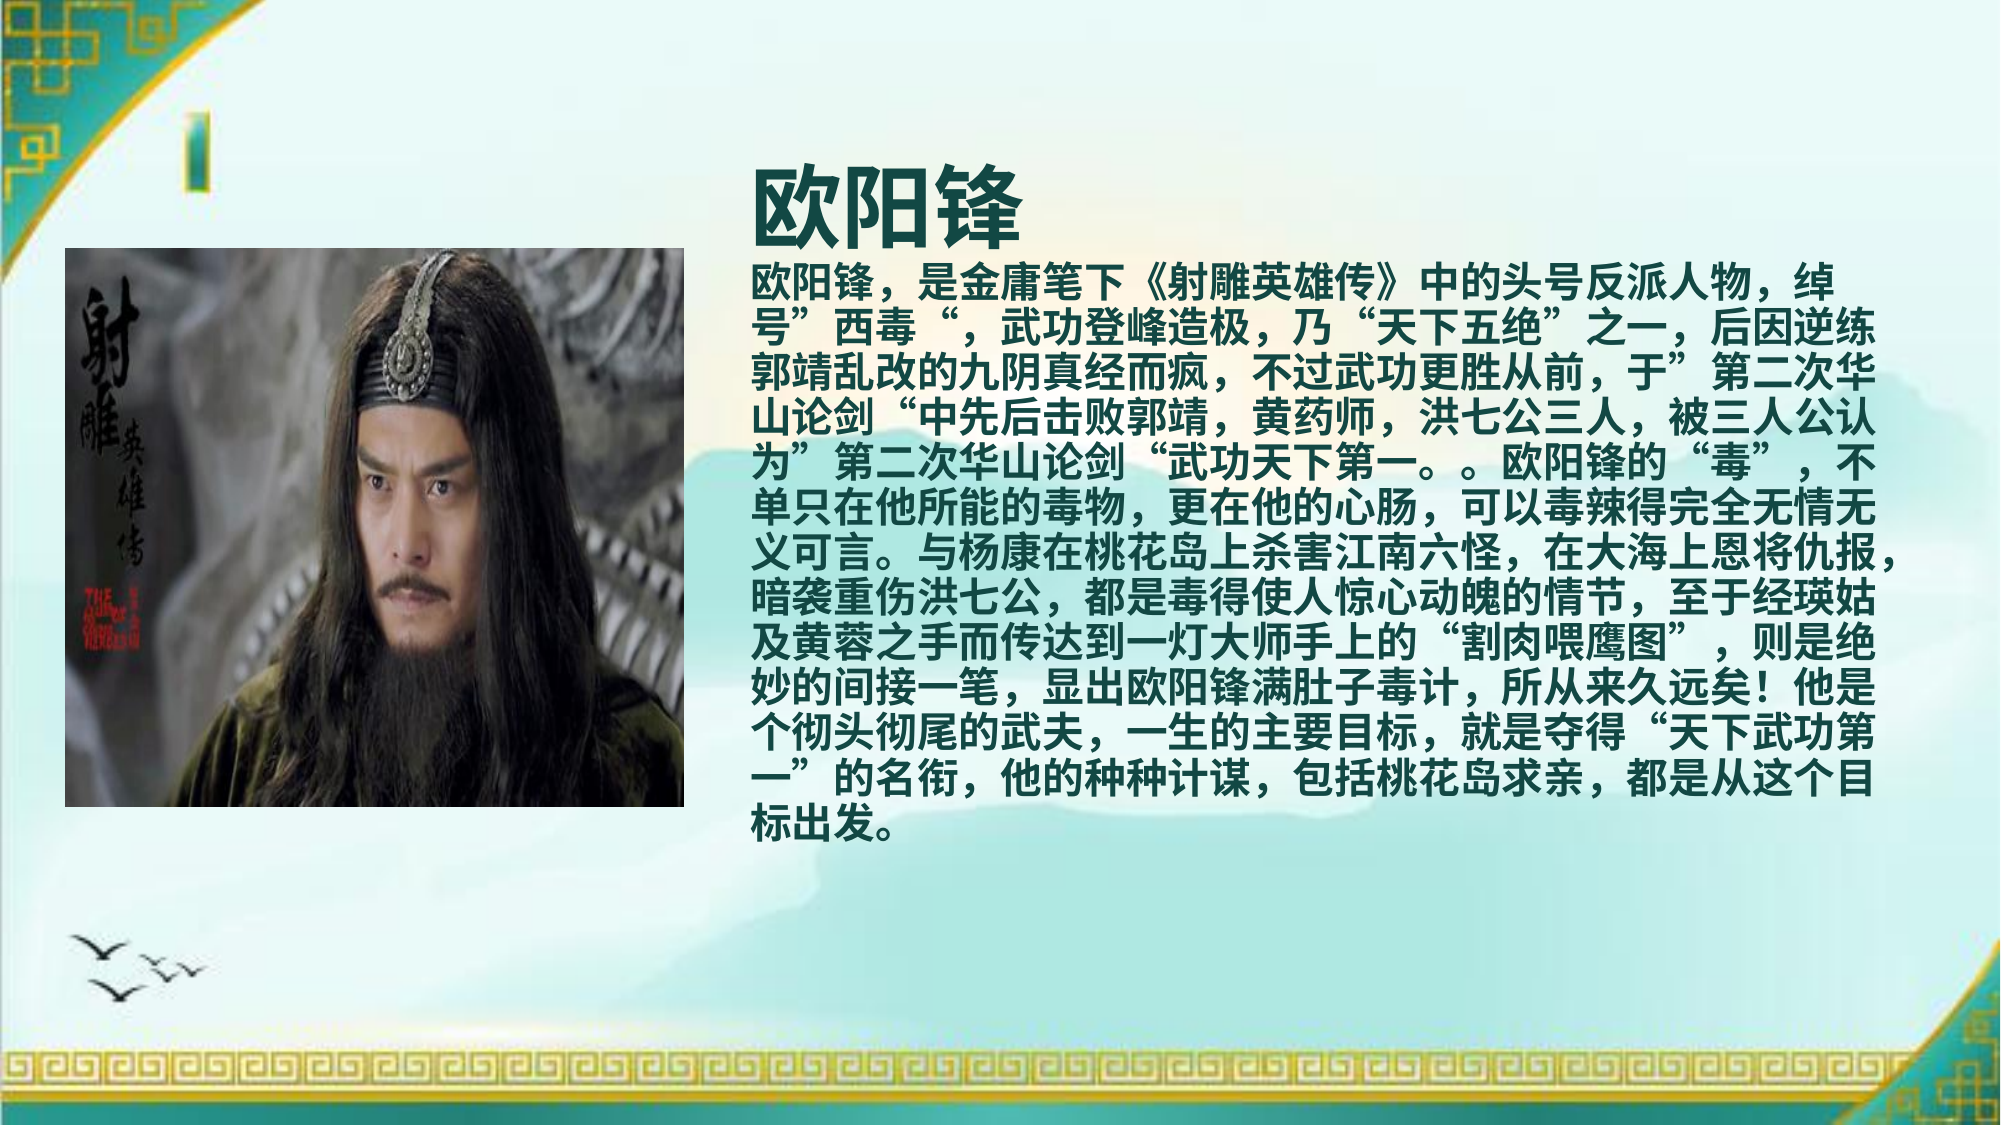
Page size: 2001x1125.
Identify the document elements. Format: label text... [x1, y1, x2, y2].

picture [0, 0, 2001, 1125]
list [65, 248, 684, 807]
title 欧阳锋 欧阳锋，是金庸笔下《射雕英雄传》中的头号反派人物，绰号”西毒“，武功登峰造极，乃“天下五绝”之一，后因逆练郭靖乱改的九阴真经而疯，不过武功更胜从前，于”第二次华山论剑“中先后击败郭靖，黄药师，洪七公三人，被三人公认为”第二次华山论剑“武功天下第一。。欧阳锋的“毒”，不单只在他所能的毒物，更在他的心肠，可以毒辣得完全无情无义可言。与杨康在桃花岛上杀害江南六怪，在大海上恩将仇报，暗袭重伤洪七公，都是毒得使人惊心动魄的情节，至于经瑛姑及黄蓉之手而传达到一灯大师手上的“割肉喂鹰图”，则是绝妙的间接一笔，显出欧阳锋满肚子毒计，所从来久远矣！他是个彻头彻尾的武夫，一生的主要目标，就是夺得“天下武功第一”的名衔，他的种种计谋，包括桃花岛求亲，都是从这个目标出发。 [735, 14, 1911, 995]
